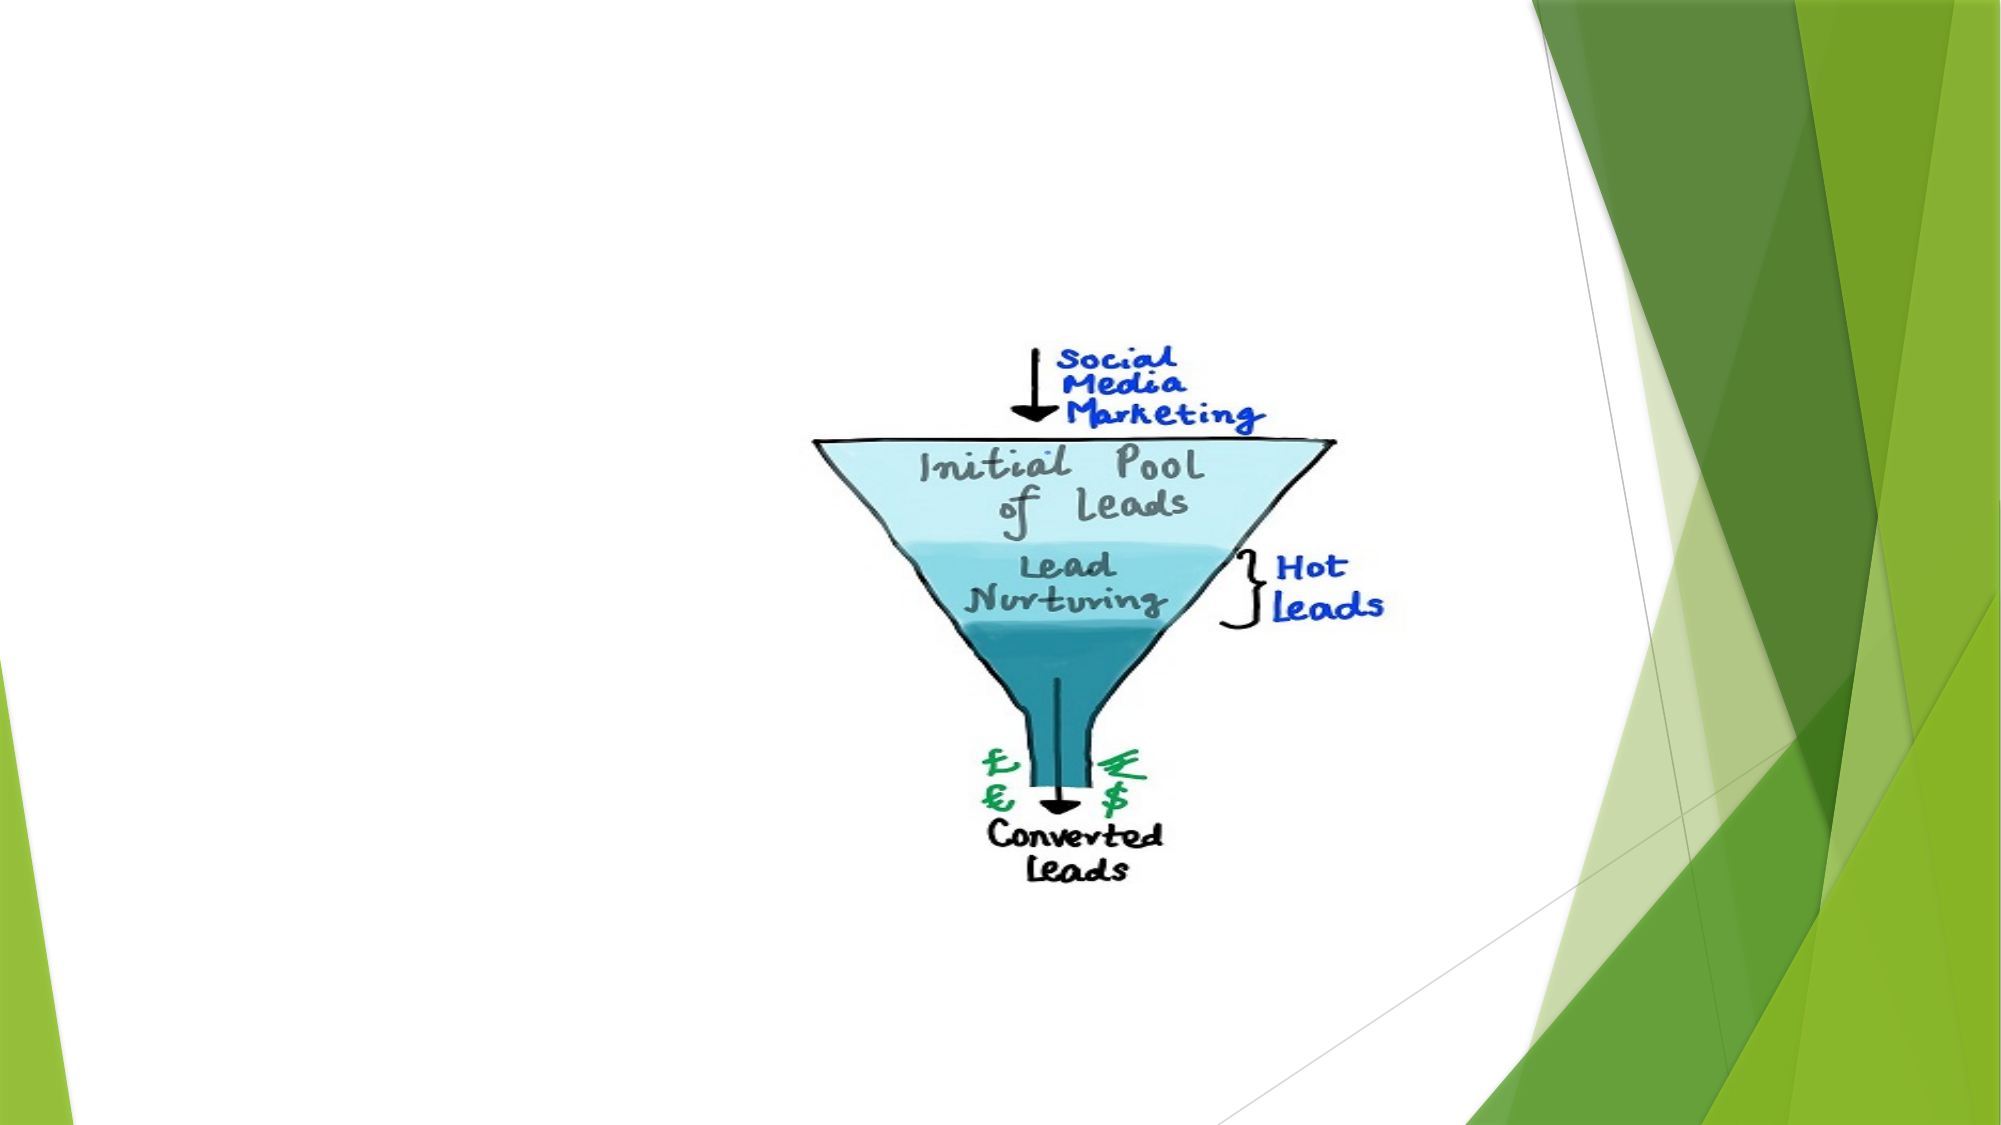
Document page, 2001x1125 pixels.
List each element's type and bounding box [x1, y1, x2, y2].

picture [765, 340, 1407, 894]
